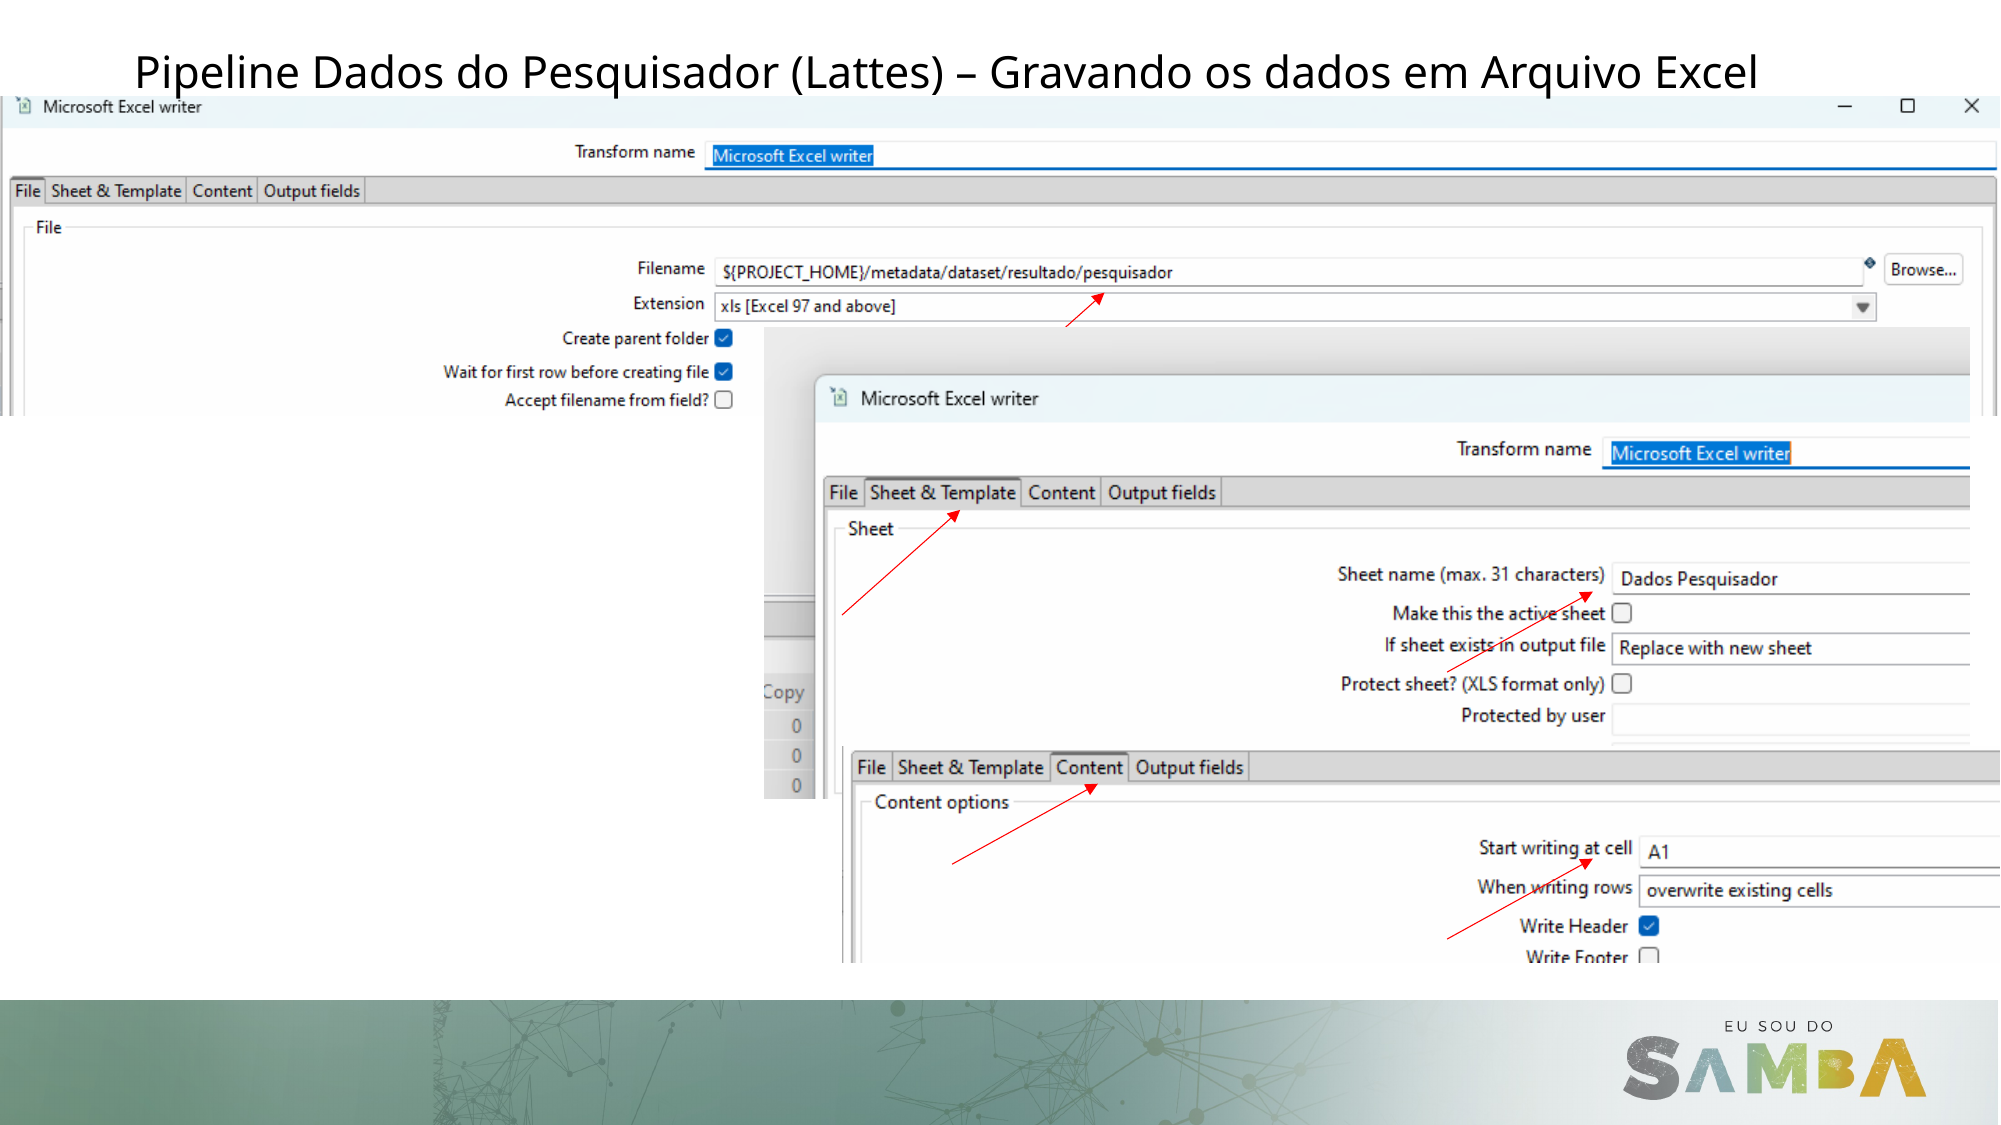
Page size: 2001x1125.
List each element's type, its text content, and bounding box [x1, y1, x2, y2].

title Pipeline Dados do Pesquisador (Lattes) – Gravando os dados em Arquivo Excel [107, 19, 1833, 96]
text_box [841, 509, 961, 616]
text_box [952, 783, 1098, 865]
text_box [1447, 858, 1593, 940]
picture [0, 96, 2000, 963]
picture [0, 1000, 2000, 1125]
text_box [1447, 591, 1593, 673]
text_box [986, 292, 1105, 328]
